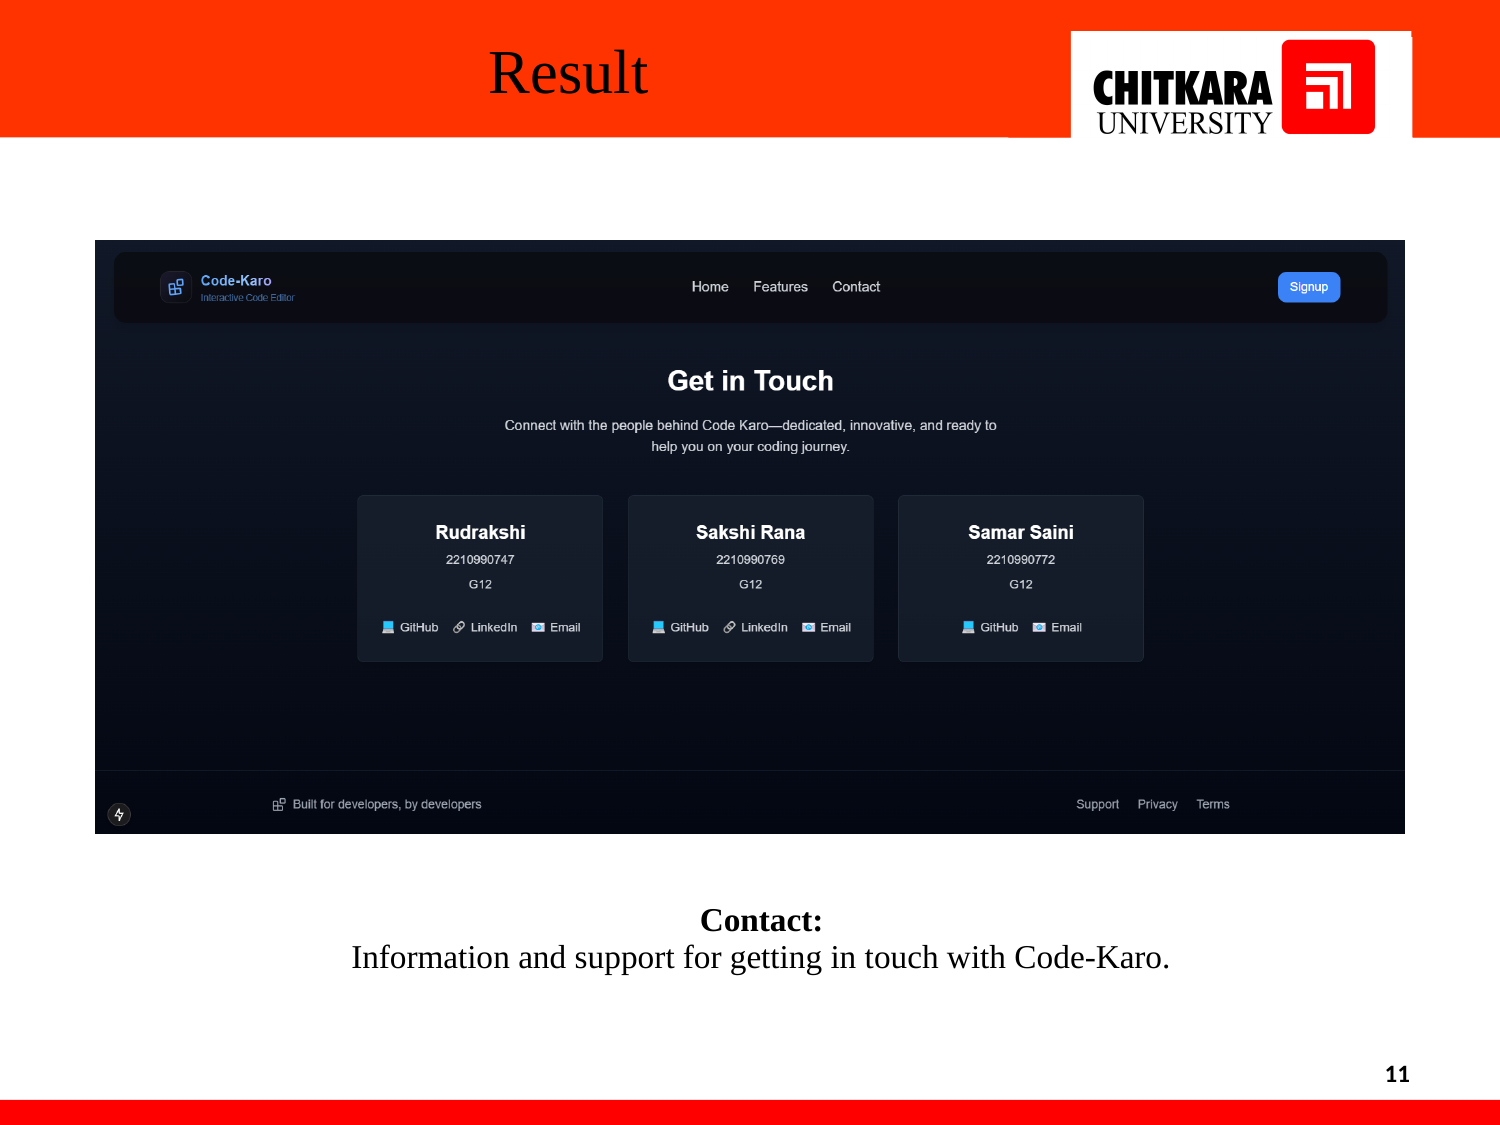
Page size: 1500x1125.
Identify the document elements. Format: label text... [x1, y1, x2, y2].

text_box Result [75, 0, 1063, 138]
picture [94, 239, 1406, 835]
text_box 11 [1074, 1042, 1425, 1103]
text_box Contact: Information and support for getting in touch with Code-Karo. [287, 892, 1236, 983]
picture [1074, 37, 1390, 138]
